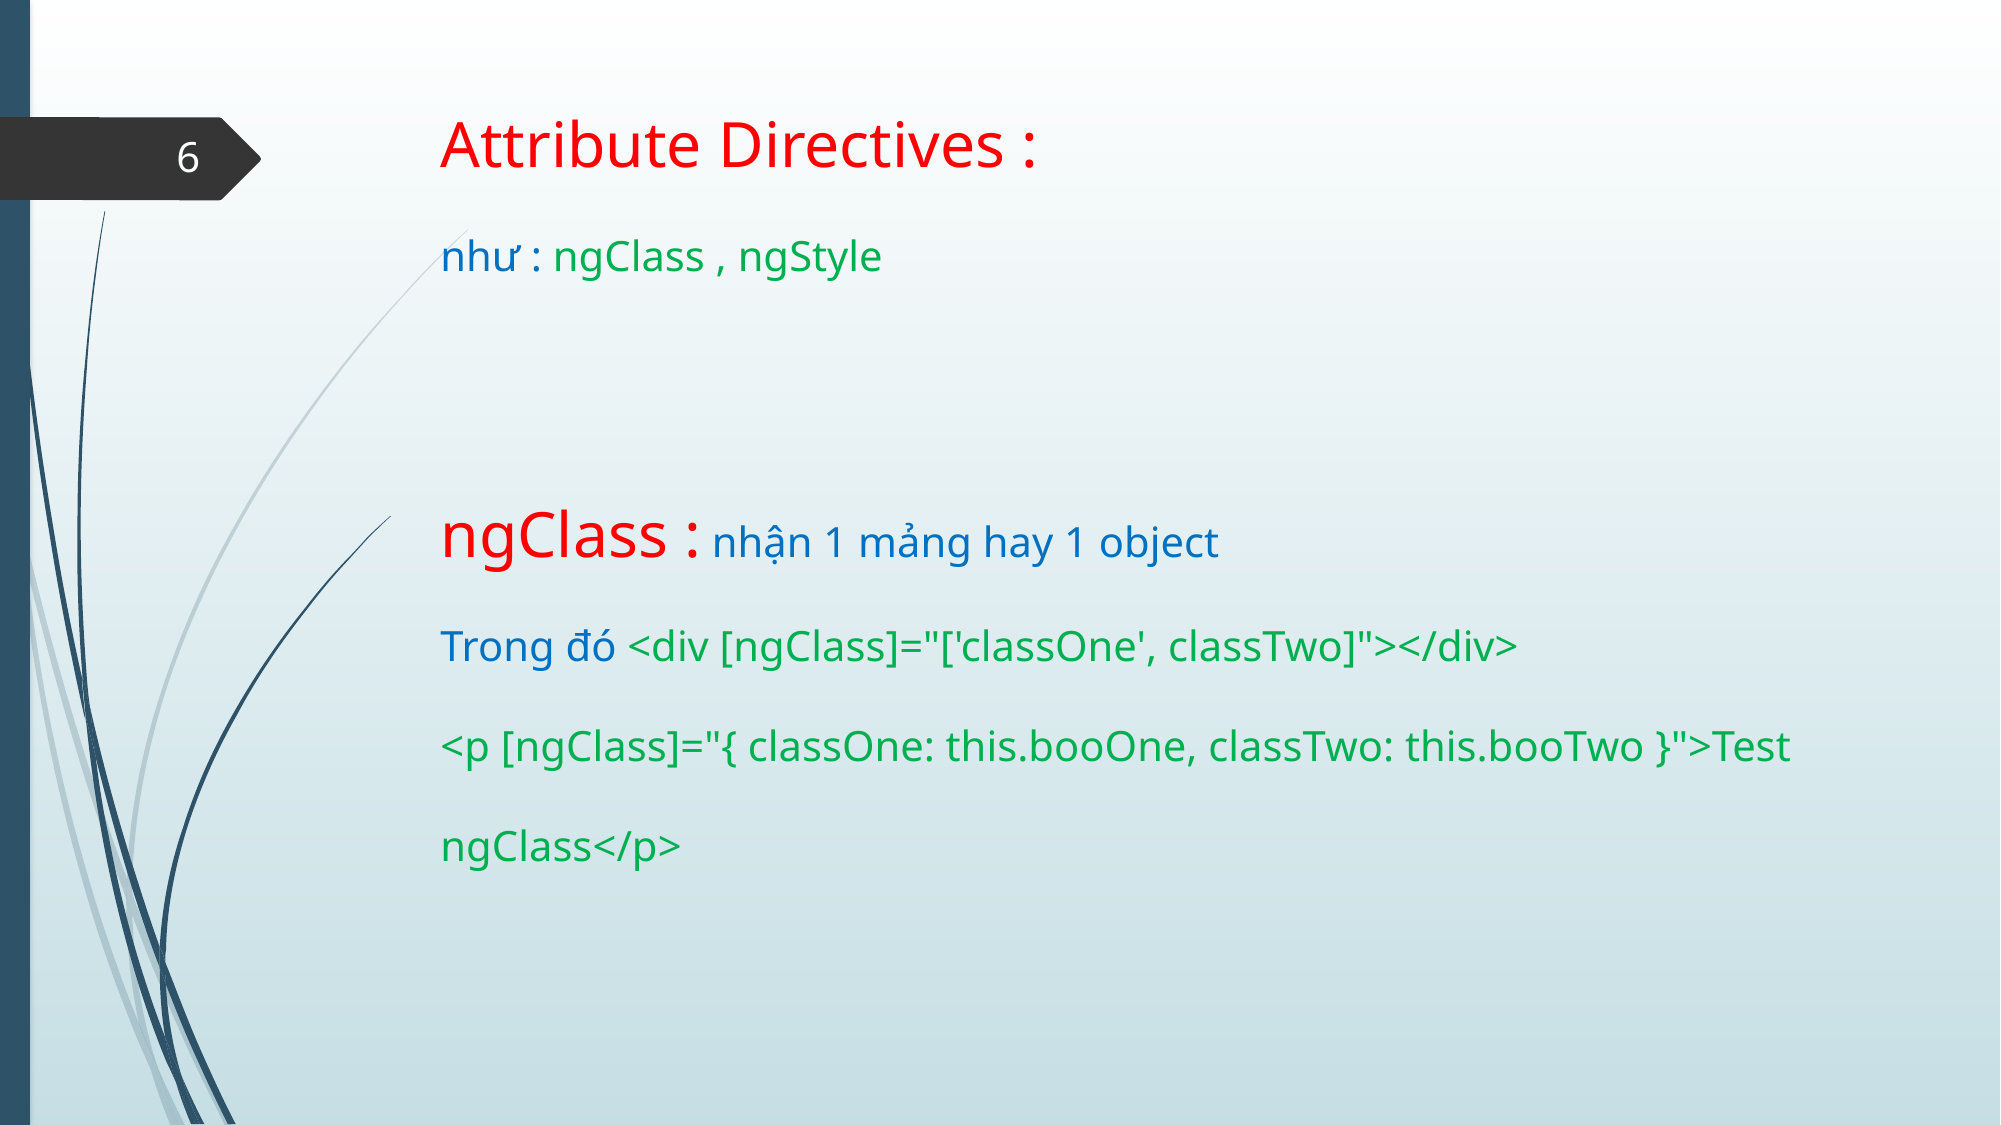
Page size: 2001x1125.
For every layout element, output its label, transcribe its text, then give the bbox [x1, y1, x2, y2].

slide_number 6 [87, 129, 216, 190]
title Attribute Directives : như : ngClass , ngStyle [425, 22, 1888, 305]
text_box ngClass : nhận 1 mảng hay 1 object Trong đó <div [ngClass]="['classOne', classTwo]"></div> <p [ngClass]="{ classOne: this.booOne, classTwo: this.booTwo }">Test ngClass</p> [425, 412, 2000, 898]
